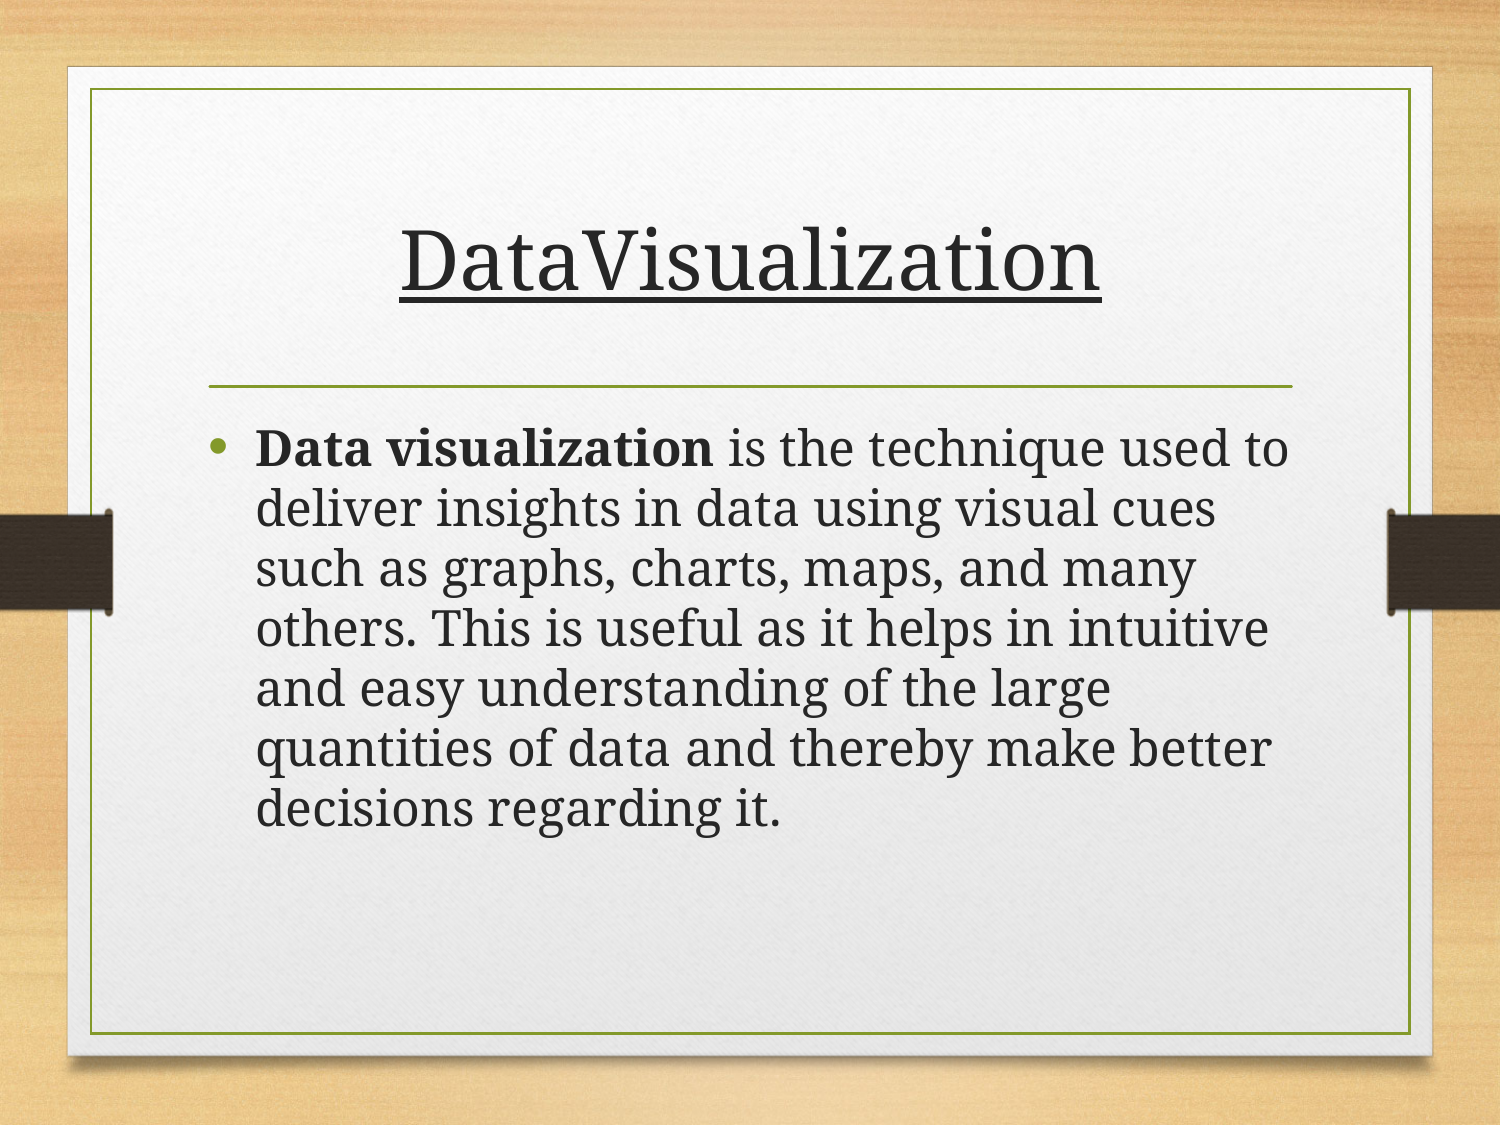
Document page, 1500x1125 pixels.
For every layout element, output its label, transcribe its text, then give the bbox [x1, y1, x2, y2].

picture [0, 0, 1500, 1125]
title DataVisualization [193, 150, 1309, 365]
list Data visualization is the technique used to deliver insights in data using visual cues such as graphs, charts, maps, and many others. This is useful as it helps in intuitive and easy understanding of the large quantities of data and thereby make better decisions regarding it. [193, 408, 1309, 974]
